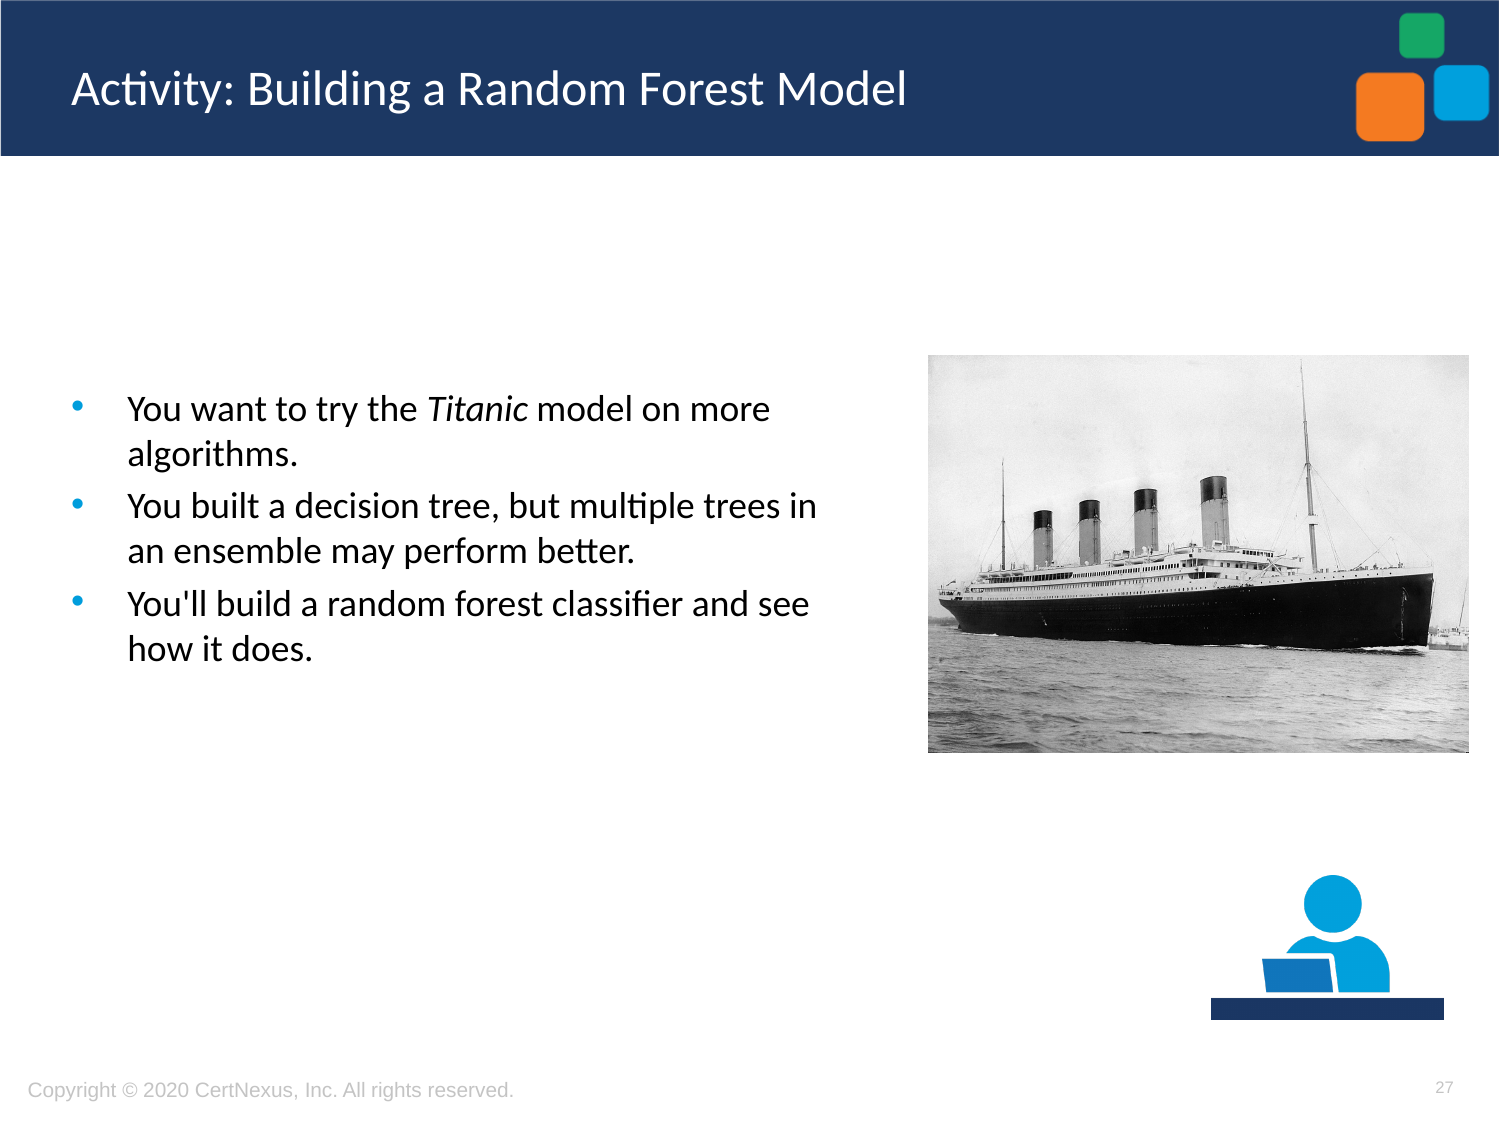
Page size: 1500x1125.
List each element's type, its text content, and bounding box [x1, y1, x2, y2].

list You want to try the Titanic model on more algorithms. You built a decision tree, but multiple trees in an ensemble may perform better. You'll build a random forest classifier and see how it does. [56, 376, 877, 1021]
title Activity: Building a Random Forest Model [56, 16, 1350, 155]
picture [928, 355, 1470, 753]
slide_number 27 [1118, 1057, 1469, 1118]
picture [0, 0, 1500, 156]
picture [1211, 875, 1444, 1020]
